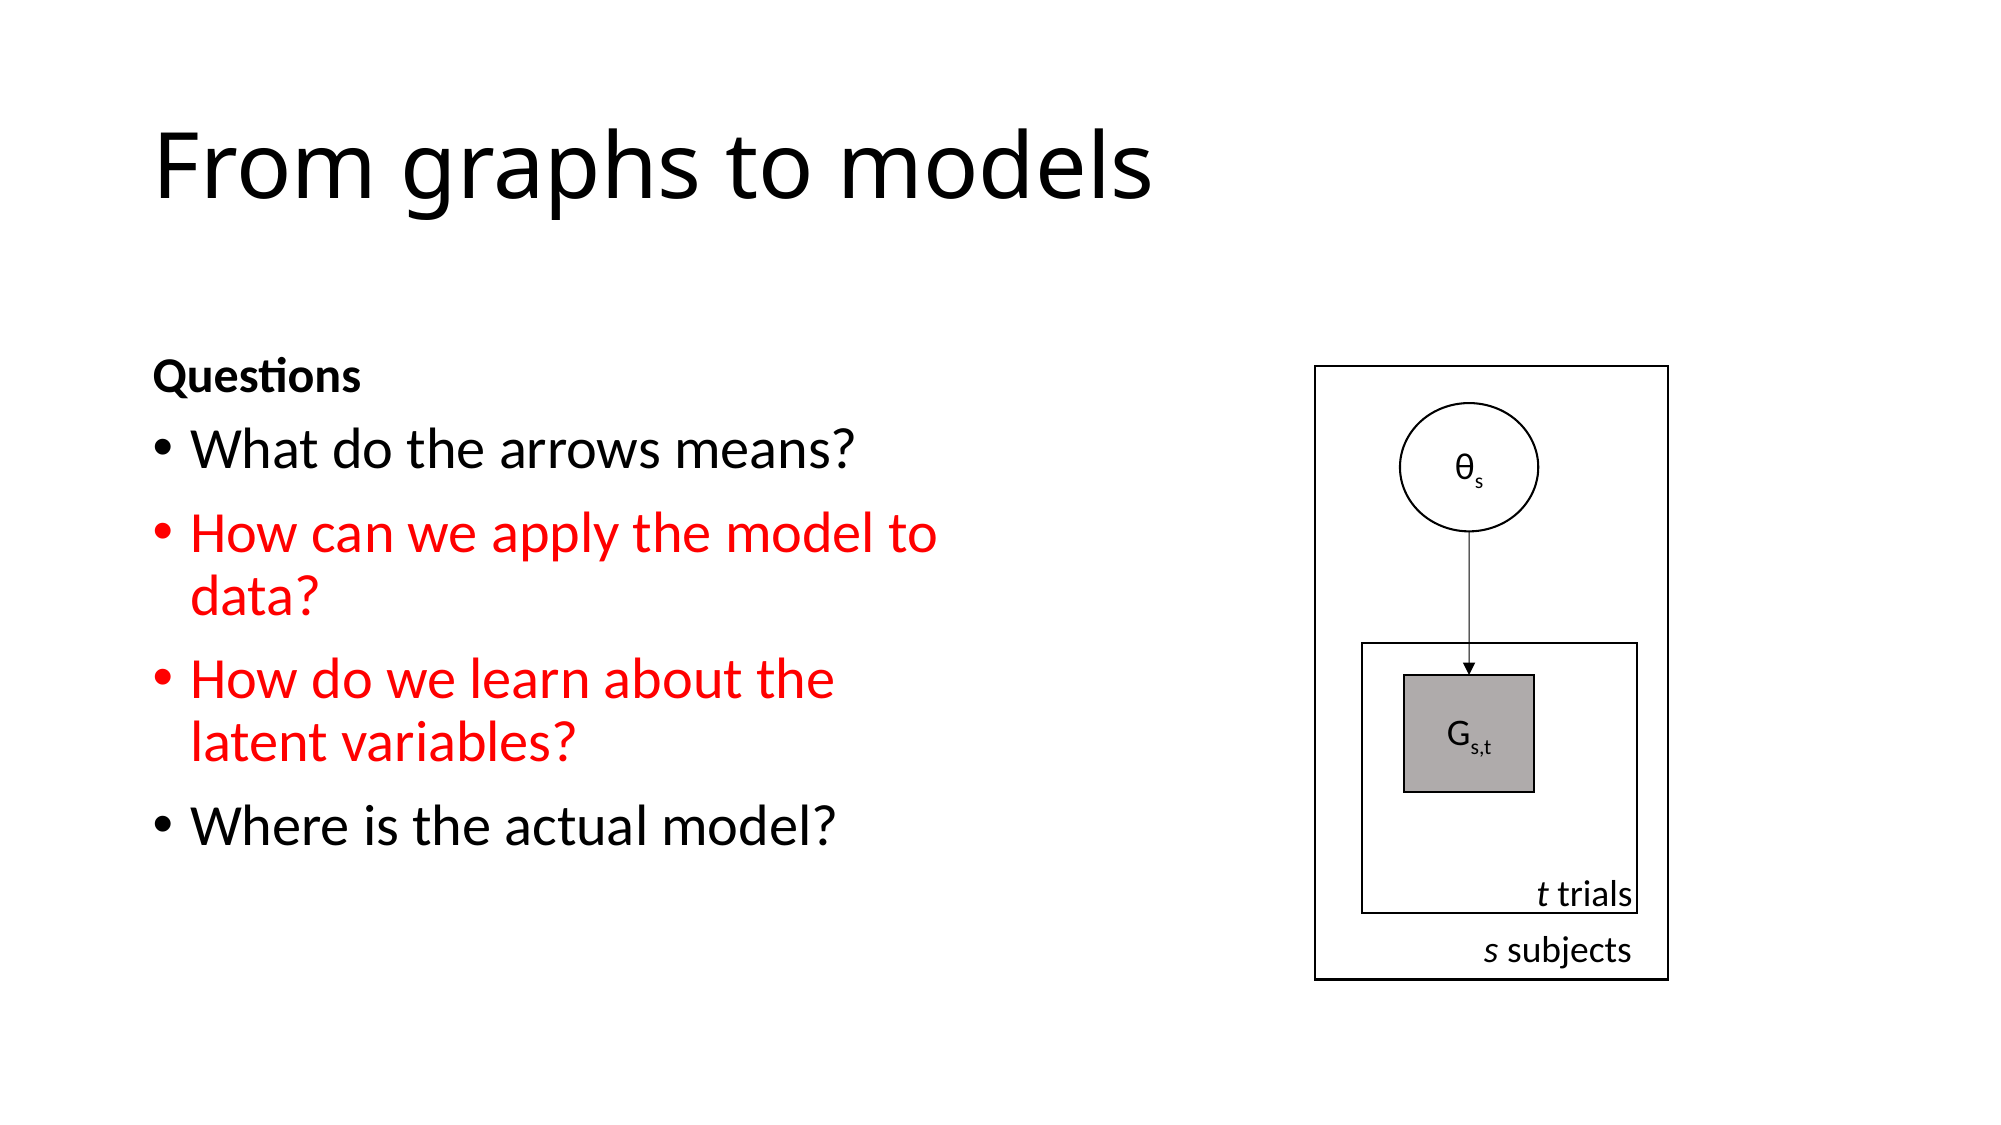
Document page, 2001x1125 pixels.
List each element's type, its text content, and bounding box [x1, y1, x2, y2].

list What do the arrows means? How can we apply the model to data? How do we learn about the latent variables? Where is the actual model? [137, 410, 984, 929]
text_box θs [1398, 402, 1540, 533]
title From graphs to models [137, 59, 1863, 278]
text_box t trials [1521, 861, 1655, 922]
list Questions [137, 275, 984, 410]
text_box Gs,t [1403, 674, 1535, 793]
text_box s subjects [1469, 917, 1655, 978]
text_box [1361, 642, 1638, 914]
text_box [1314, 365, 1669, 981]
